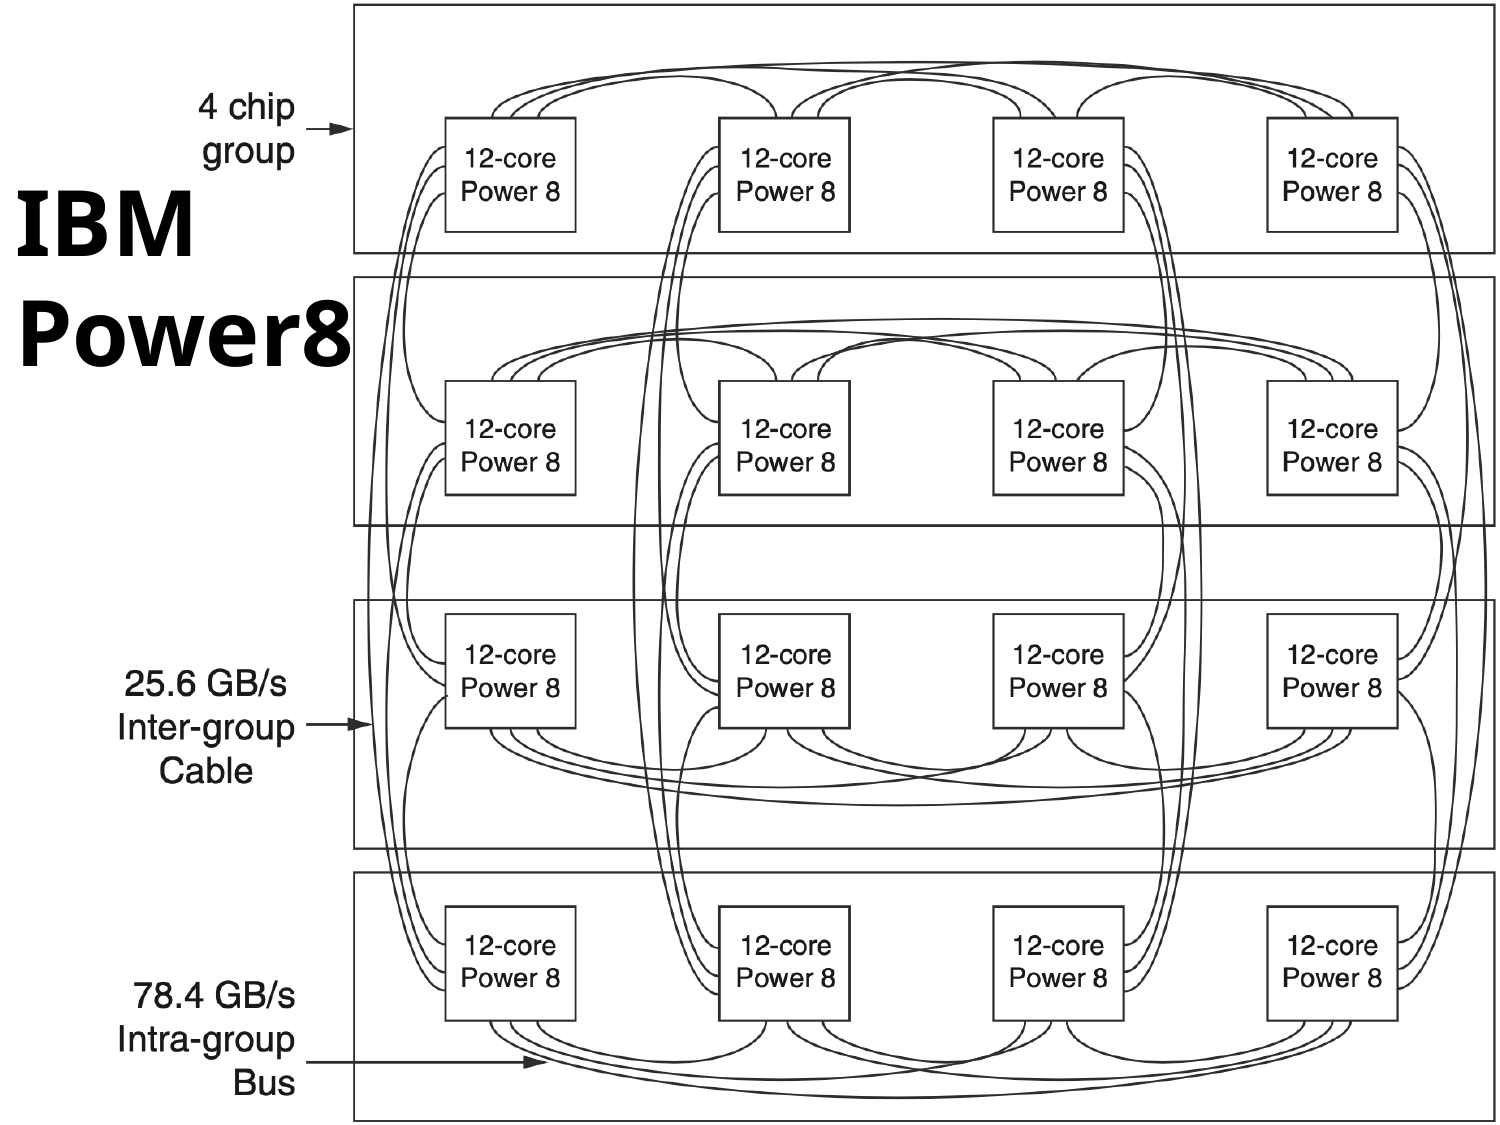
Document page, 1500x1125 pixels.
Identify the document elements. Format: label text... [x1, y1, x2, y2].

title IBM Power8 [0, 180, 108, 369]
picture [113, 0, 1500, 1125]
